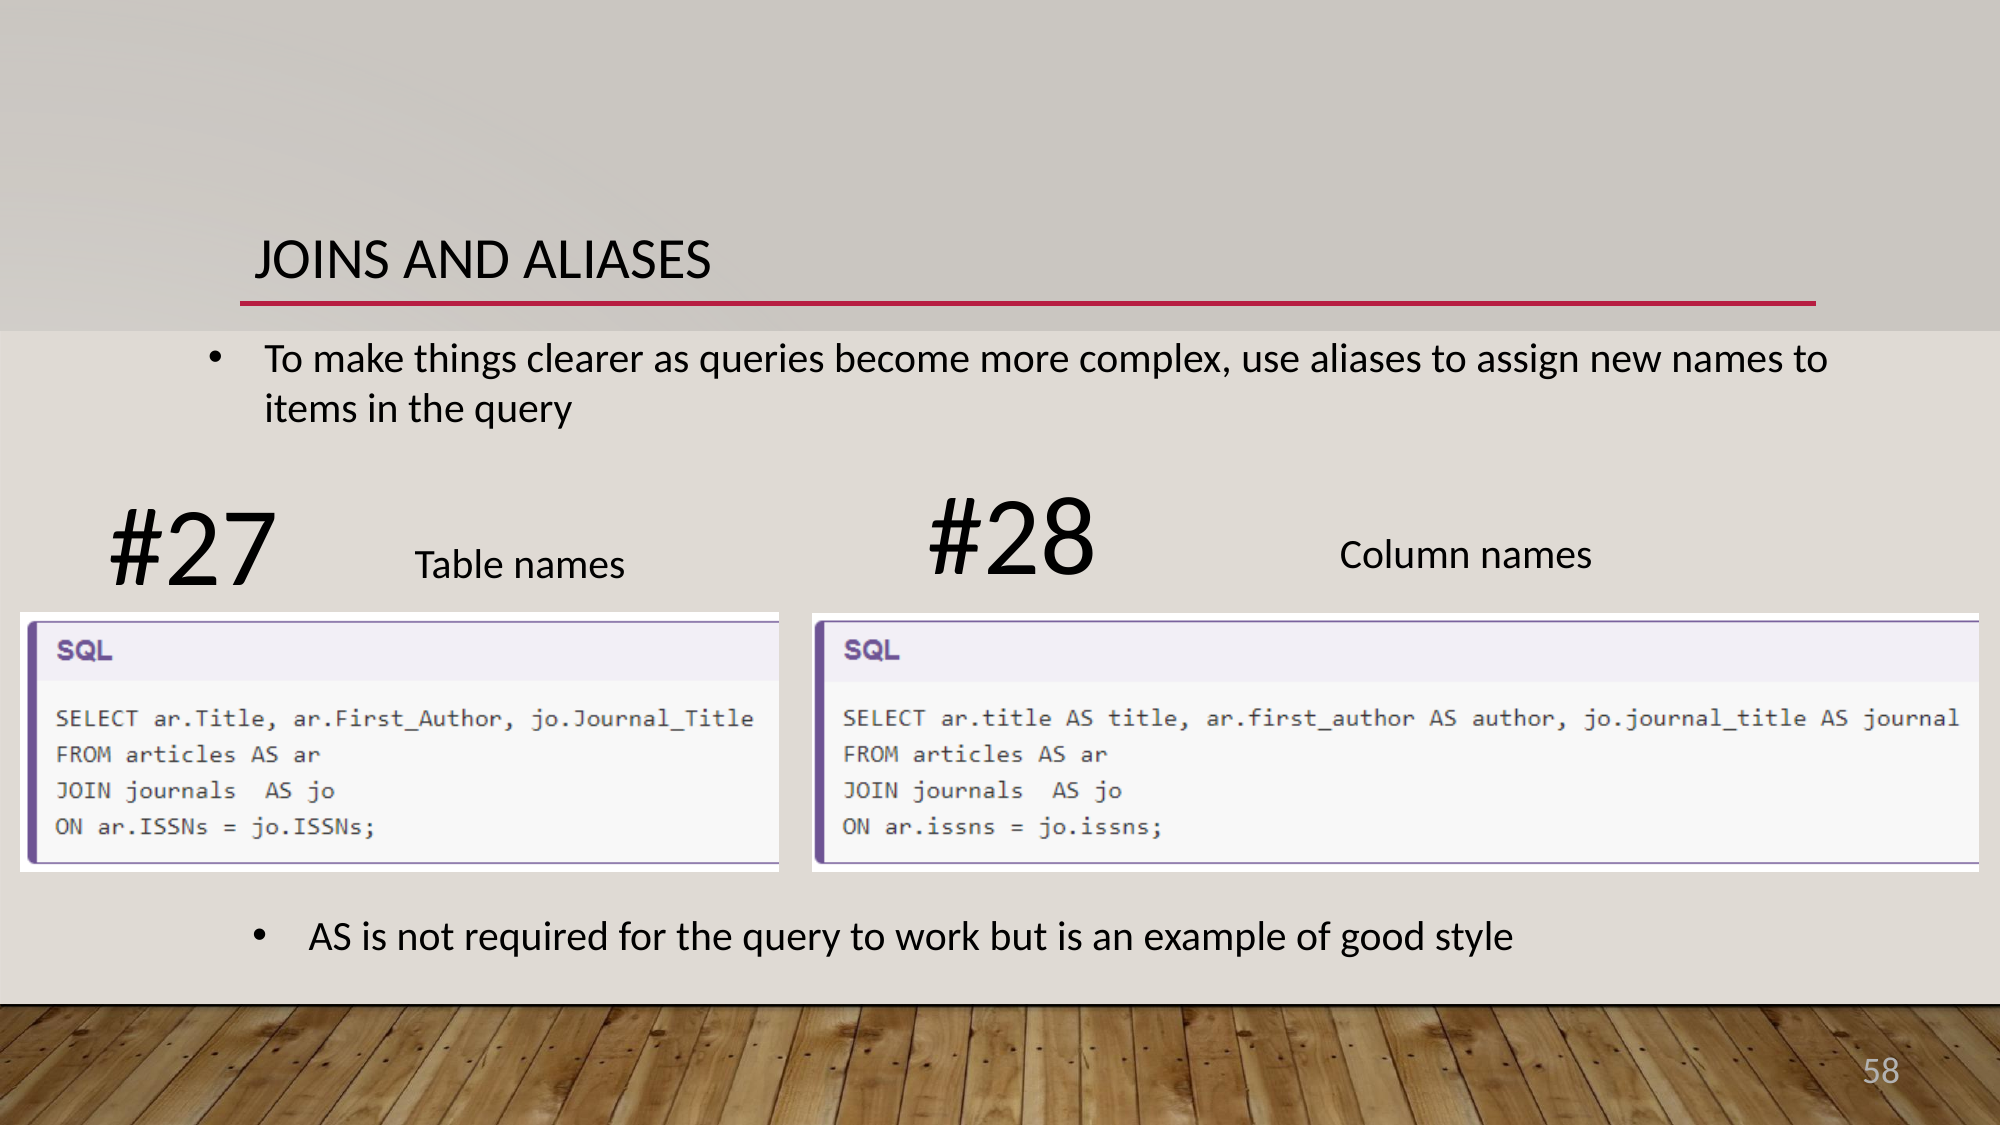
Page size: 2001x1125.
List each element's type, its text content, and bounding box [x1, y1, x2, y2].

text_box Table names [399, 529, 893, 595]
text_box Column names [1324, 518, 1775, 584]
text_box AS is not required for the query to work but is an example of good style [237, 901, 1788, 967]
text_box #28 [893, 454, 1132, 605]
text_box #27 [74, 464, 313, 610]
picture [0, 1007, 2000, 1125]
text_box JOINS AND ALIASES [239, 212, 778, 298]
picture [0, 0, 2000, 1004]
text_box To make things clearer as queries become more complex, use aliases to assign new names to items in the query [193, 323, 1854, 439]
slide_number 58 [1440, 1046, 1900, 1103]
